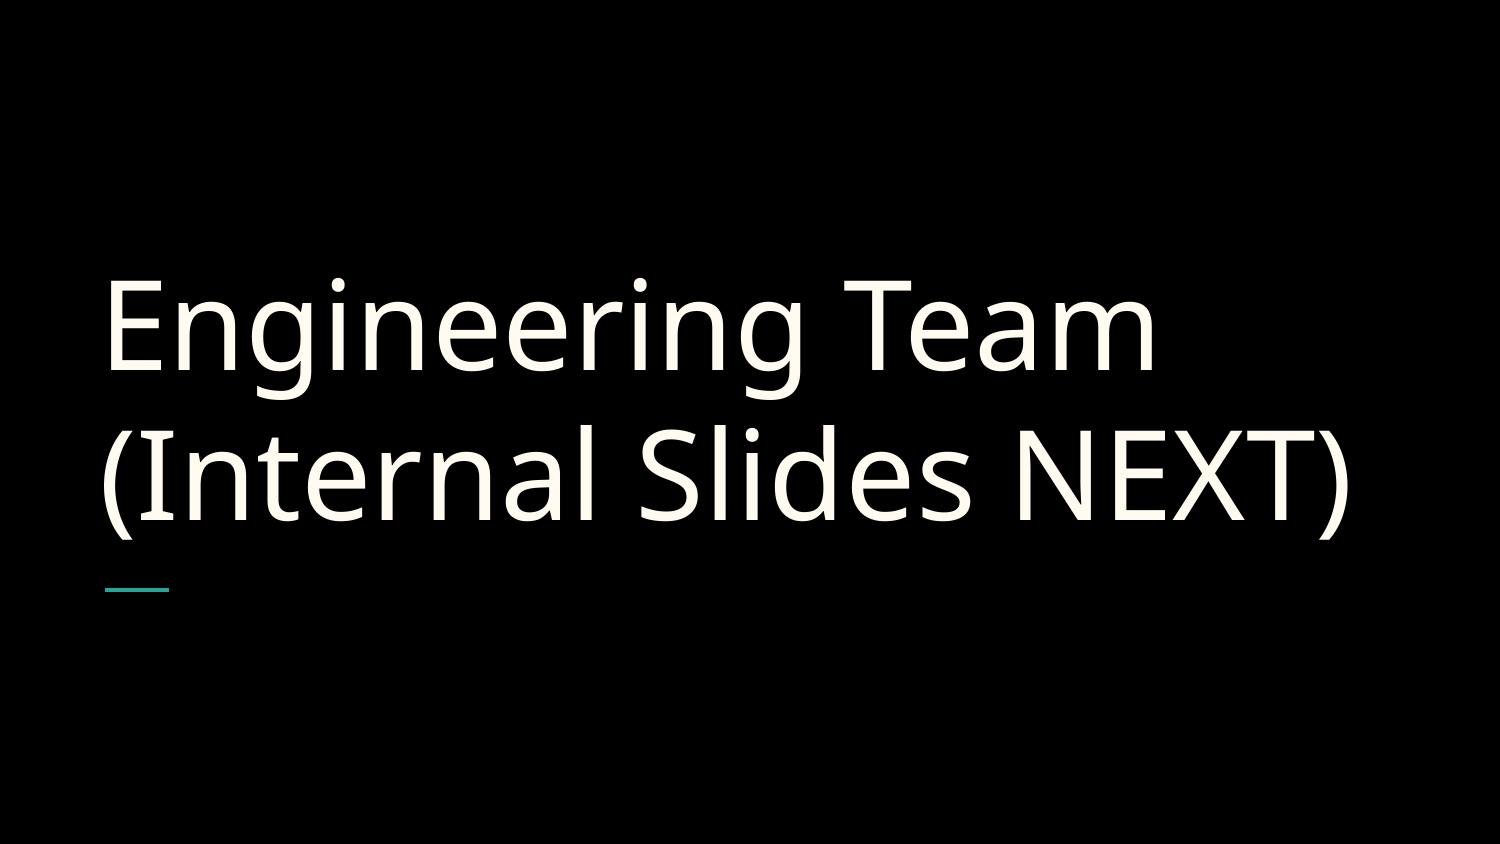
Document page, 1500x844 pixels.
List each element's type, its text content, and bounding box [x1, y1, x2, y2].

title Engineering Team (Internal Slides NEXT) [84, 310, 1416, 561]
